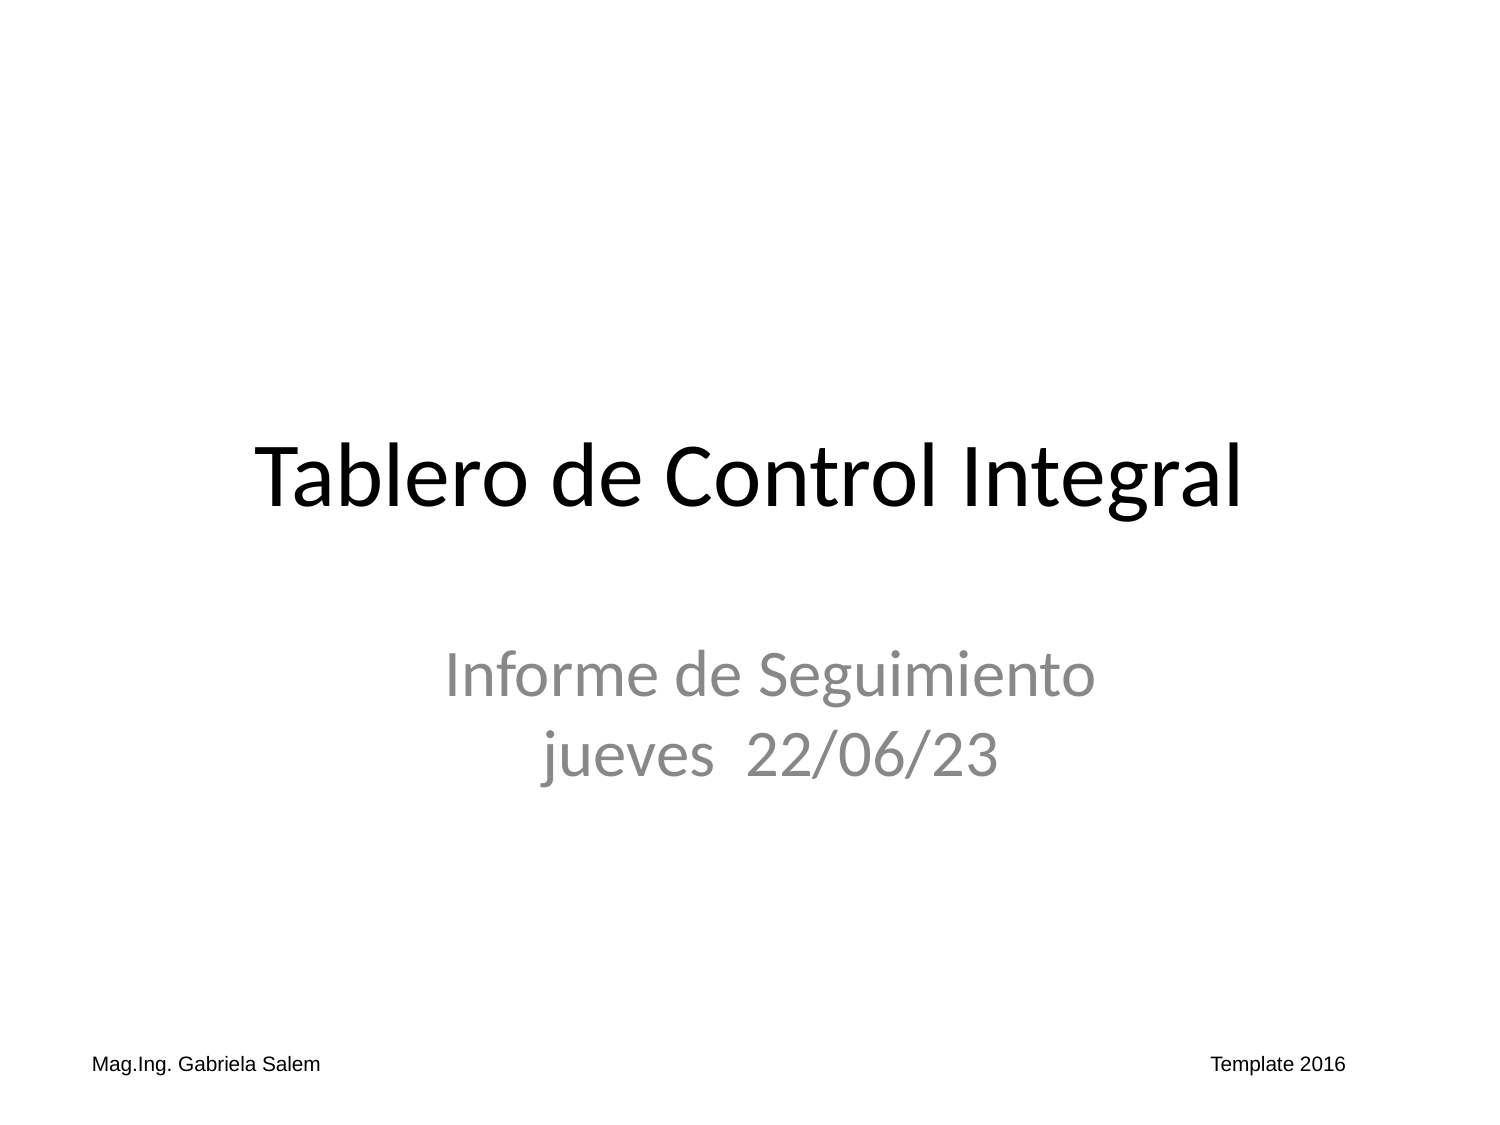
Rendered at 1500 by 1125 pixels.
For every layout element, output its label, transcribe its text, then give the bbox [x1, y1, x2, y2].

title Tablero de Control Integral [112, 349, 1388, 591]
subtitle Informe de Seguimiento jueves 22/06/23 [337, 622, 1205, 910]
